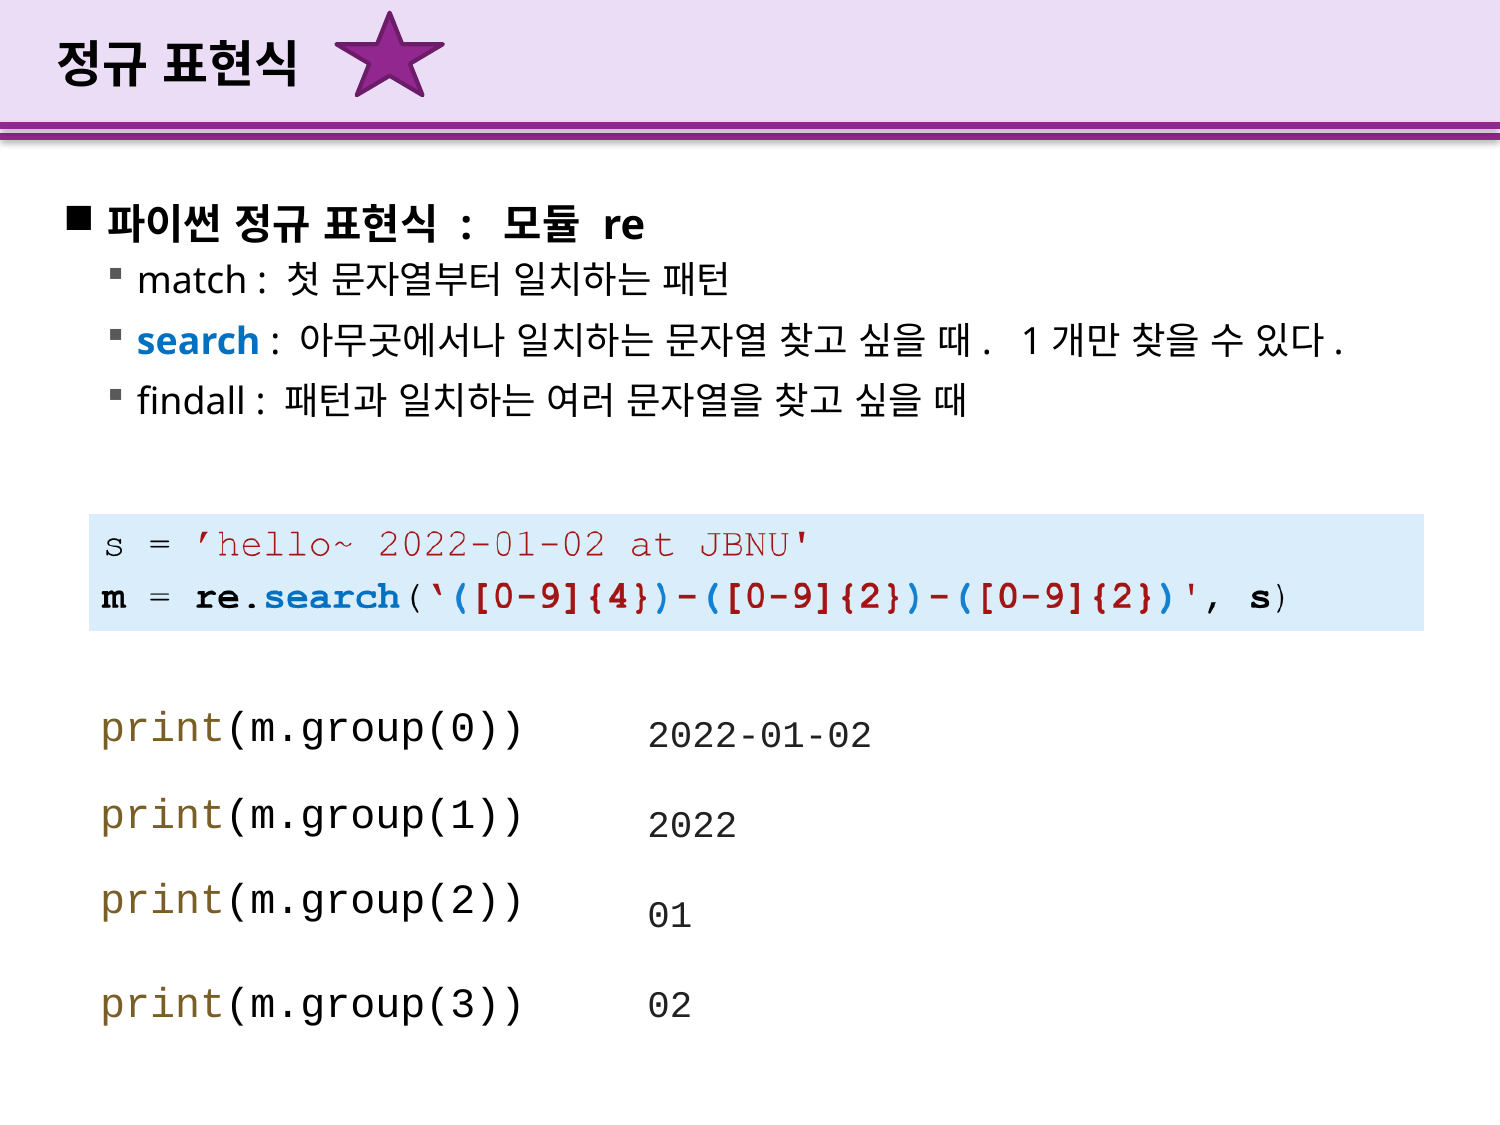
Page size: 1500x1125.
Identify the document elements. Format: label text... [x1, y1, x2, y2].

text_box 2022-01-02 2022 01 02 [632, 702, 910, 1032]
text_box print(m.group(2)) [85, 864, 541, 930]
text_box print(m.group(1)) [85, 779, 541, 845]
text_box print(m.group(3)) [85, 967, 541, 1033]
picture [79, 509, 1424, 644]
text_box print(m.group(0)) [85, 692, 541, 757]
text_box [334, 10, 445, 98]
title 정규 표현식 [41, 17, 1282, 107]
list 파이썬 정규 표현식 : 모듈 re match : 첫 문자열부터 일치하는 패턴 search : 아무곳에서나 일치하는 문자열 찾고 싶을 때. 1개만 찾을 수 있다. findall : 패턴과 일치하는 여러 문자열을 찾고 싶을 때 [48, 165, 1467, 1064]
